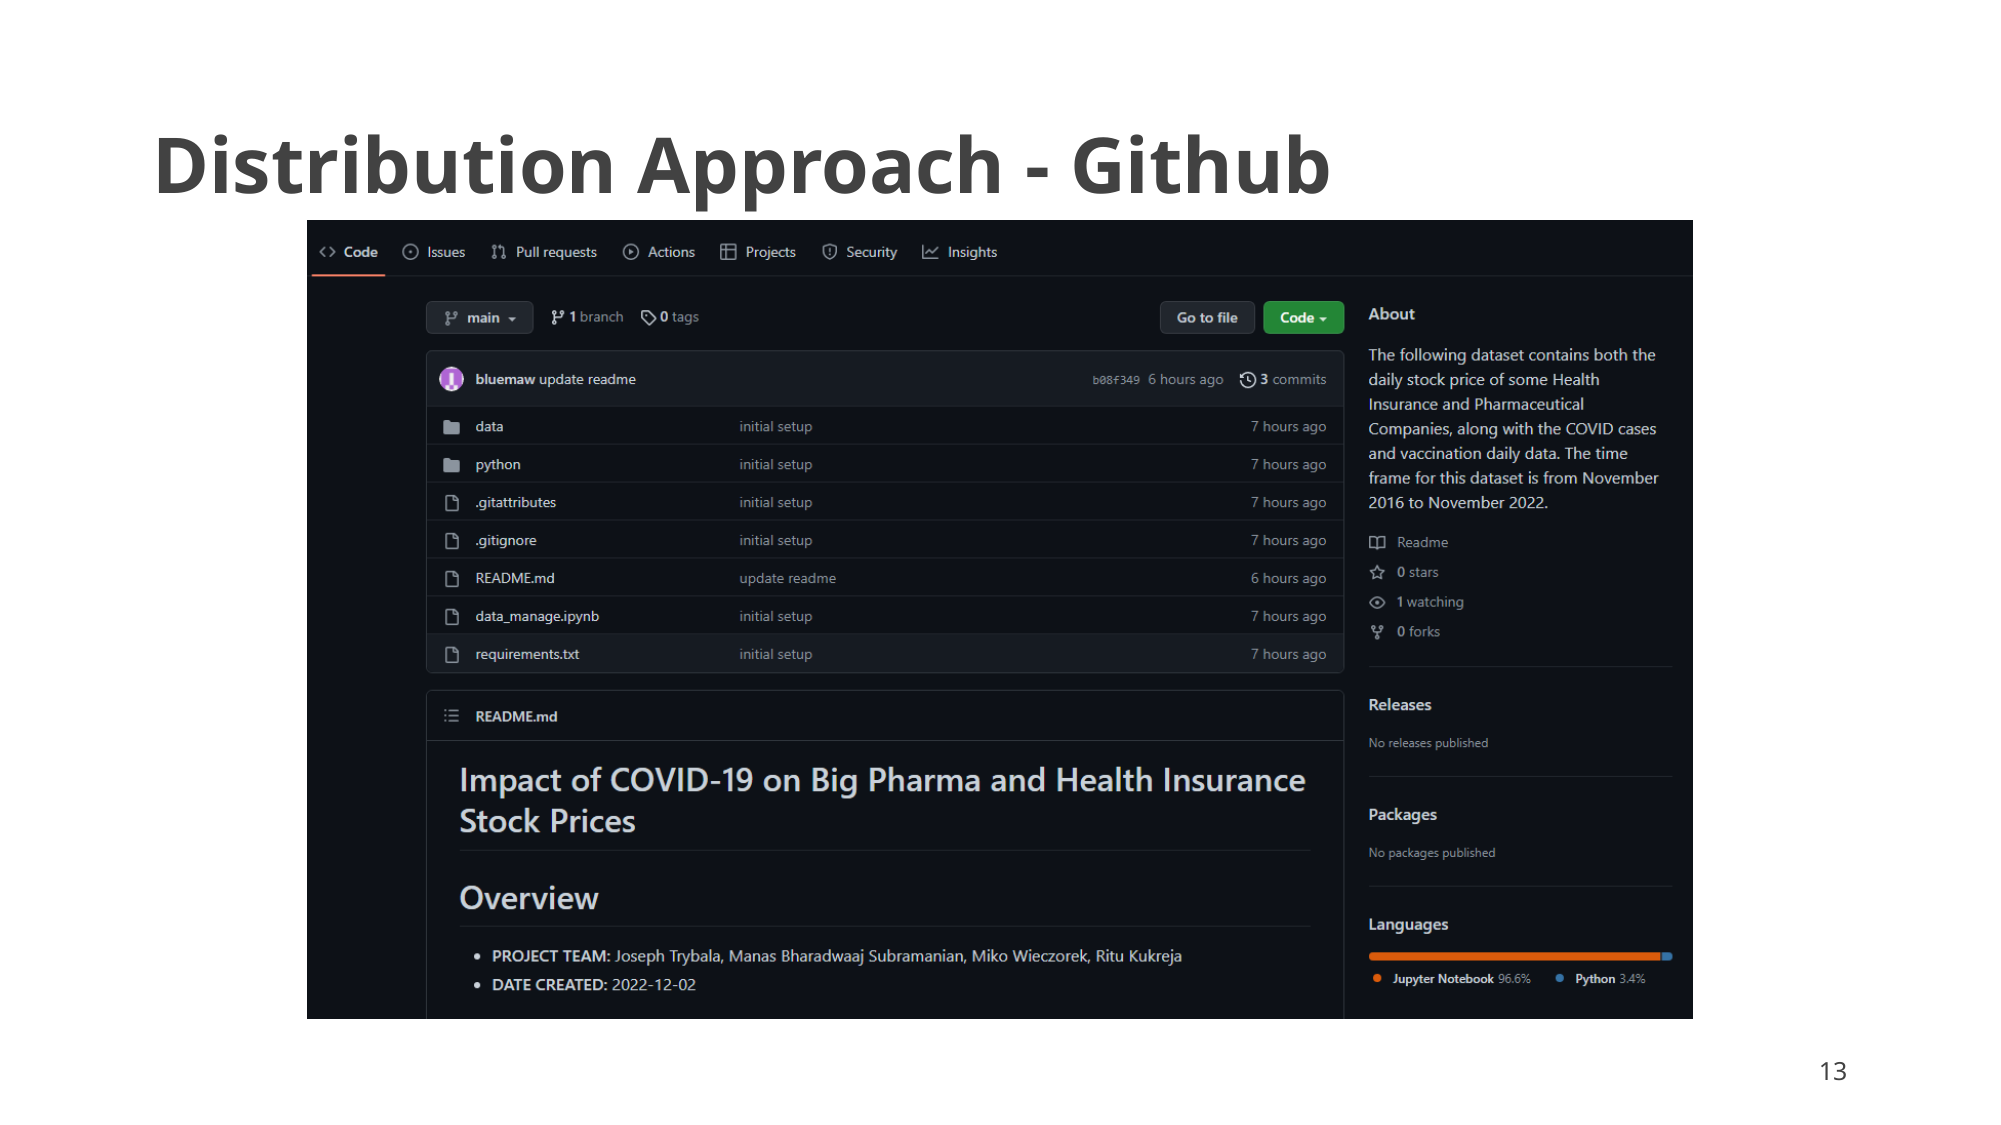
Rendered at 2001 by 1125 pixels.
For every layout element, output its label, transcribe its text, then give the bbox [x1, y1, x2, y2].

title Distribution Approach - Github [137, 59, 1863, 278]
picture [307, 220, 1693, 1019]
slide_number ‹#› [1412, 1042, 1863, 1103]
